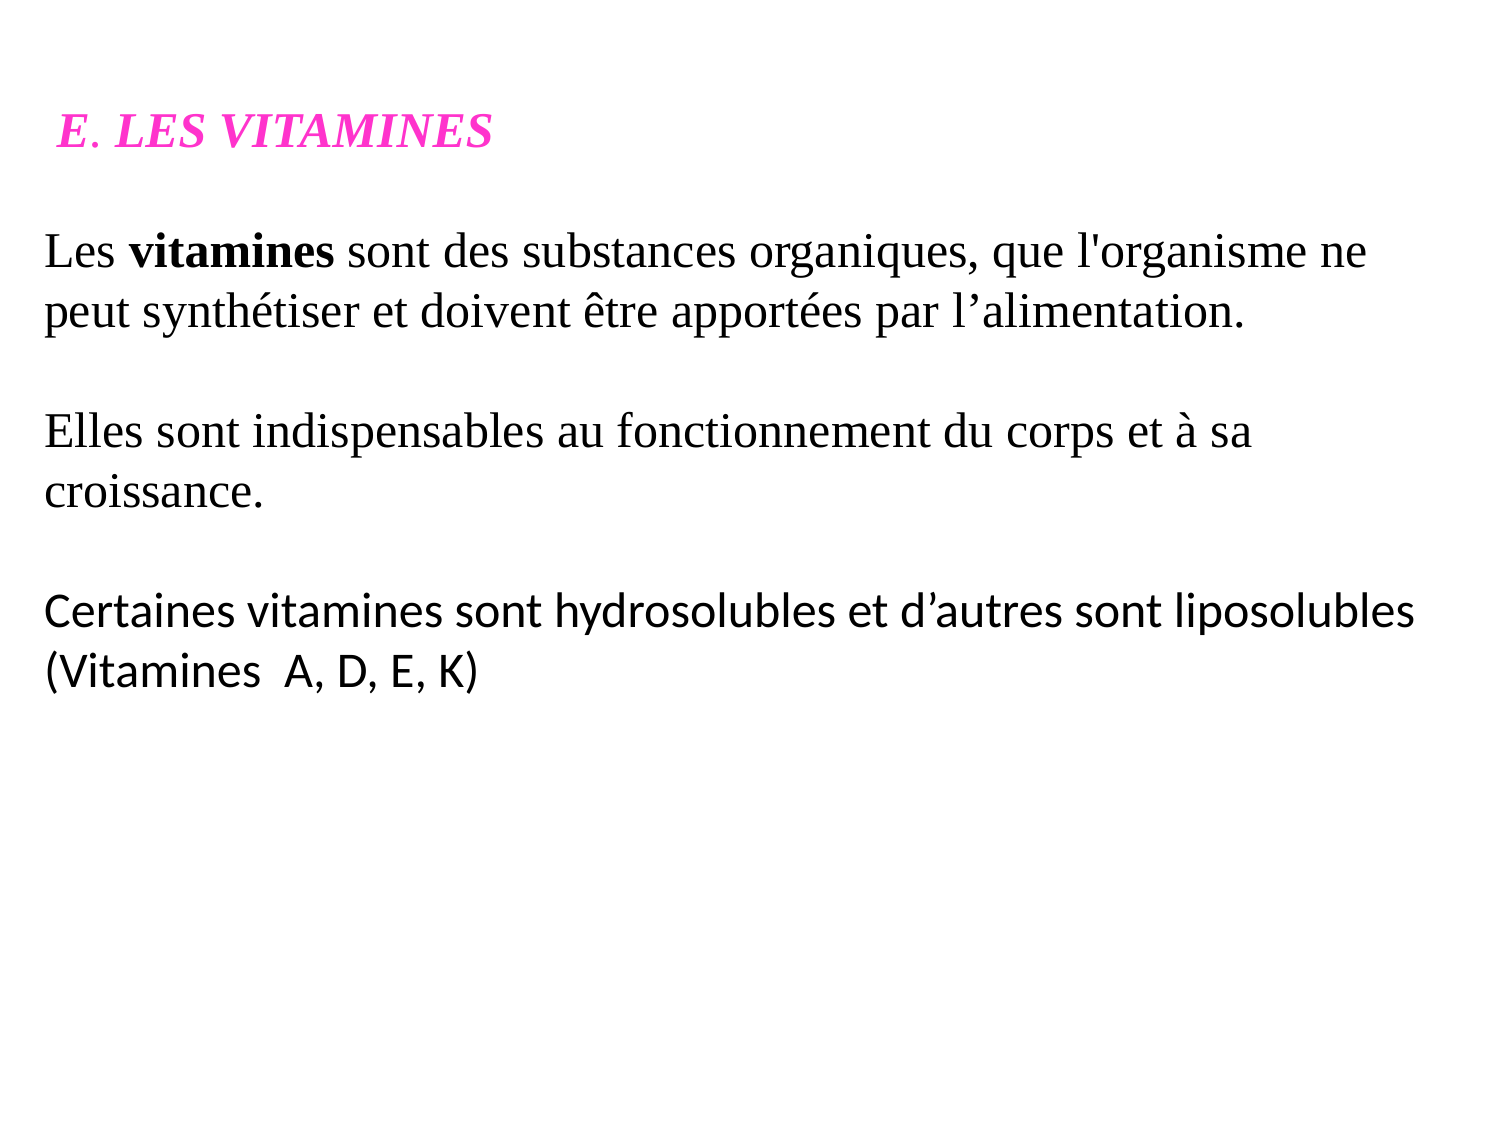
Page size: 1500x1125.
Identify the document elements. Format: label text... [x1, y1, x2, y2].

text_box E. LES VITAMINES Les vitamines sont des substances organiques, que l'organisme ne peut synthétiser et doivent être apportées par l’alimentation. Elles sont indispensables au fonctionnement du corps et à sa croissance. Certaines vitamines sont hydrosolubles et d’autres sont liposolubles (Vitamines A, D, E, K) [29, 89, 1436, 750]
